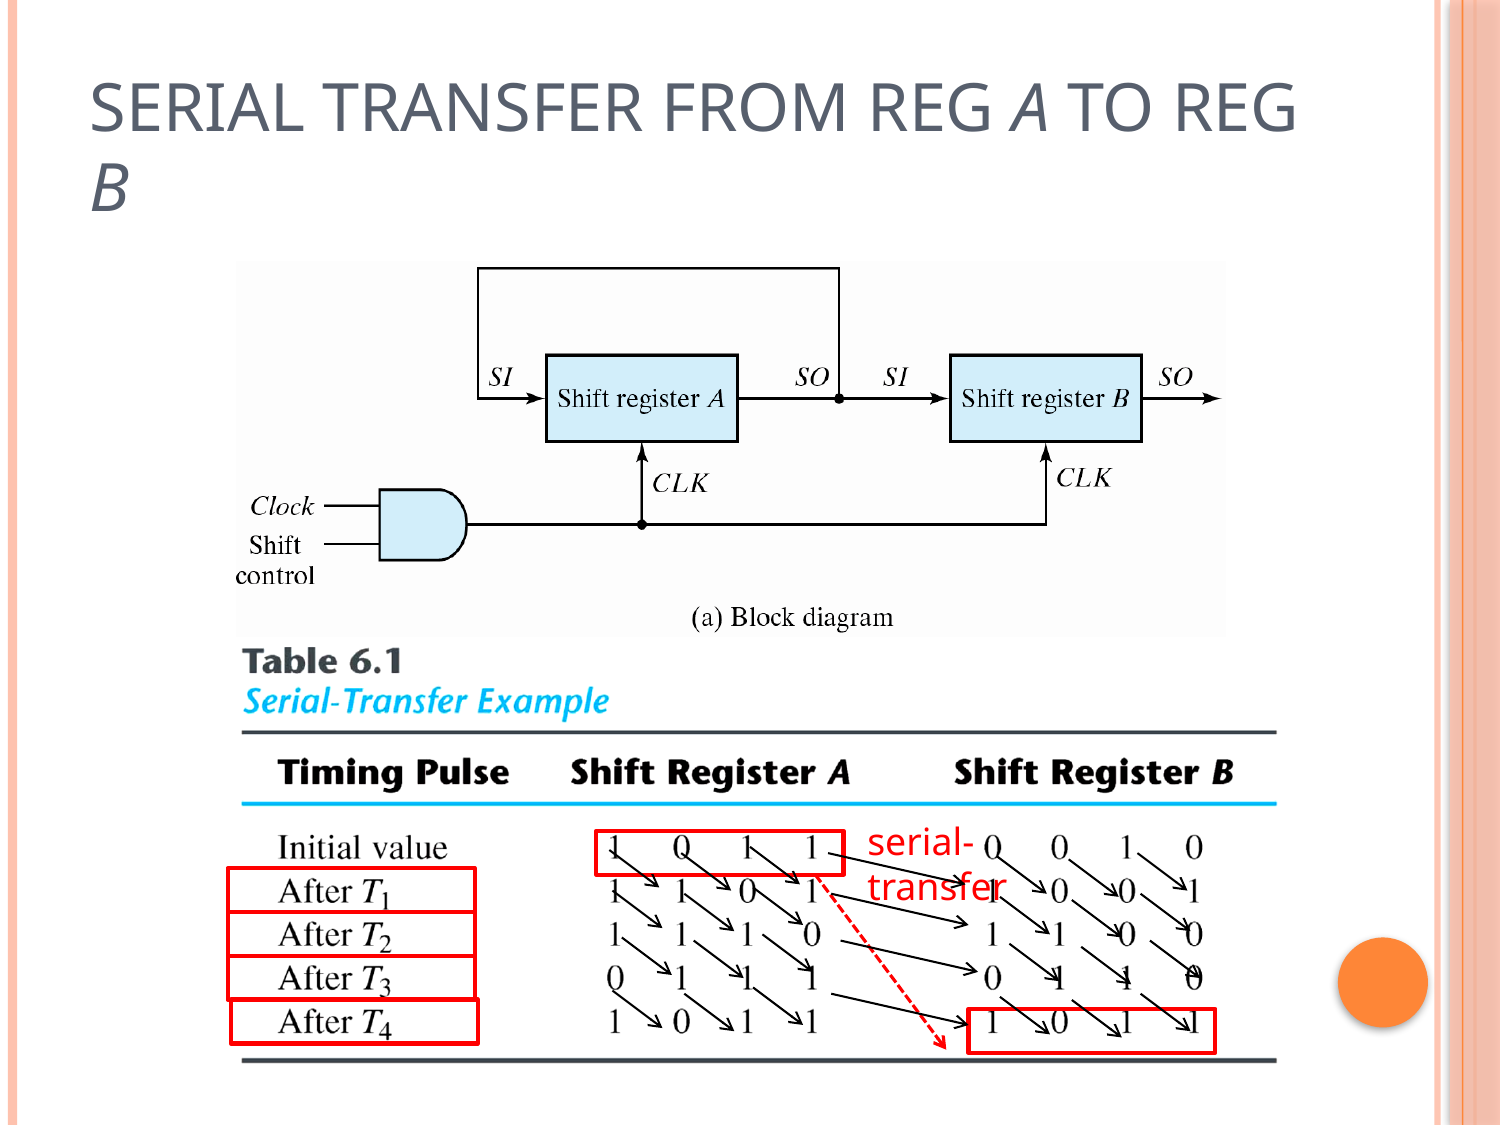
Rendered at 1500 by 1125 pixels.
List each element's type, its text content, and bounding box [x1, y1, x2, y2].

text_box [1071, 899, 1123, 938]
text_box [1149, 940, 1201, 979]
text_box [999, 896, 1051, 935]
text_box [1136, 852, 1189, 892]
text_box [830, 993, 970, 1026]
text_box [608, 849, 660, 888]
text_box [999, 996, 1051, 1035]
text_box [683, 893, 735, 932]
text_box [752, 886, 804, 926]
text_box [996, 855, 1048, 895]
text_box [752, 986, 804, 1026]
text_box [693, 940, 745, 979]
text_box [749, 846, 801, 885]
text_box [611, 990, 664, 1029]
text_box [840, 940, 979, 973]
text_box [814, 874, 947, 1051]
picture [234, 638, 1280, 1069]
picture [236, 261, 1226, 637]
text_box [1071, 999, 1123, 1038]
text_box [827, 852, 967, 885]
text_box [680, 852, 732, 892]
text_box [1068, 858, 1120, 898]
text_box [611, 890, 664, 929]
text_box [830, 893, 970, 926]
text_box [761, 933, 814, 973]
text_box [1140, 893, 1192, 932]
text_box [1080, 946, 1132, 985]
title Serial transfer from reg A to reg B [75, 45, 1338, 233]
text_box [1140, 993, 1192, 1032]
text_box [621, 936, 673, 976]
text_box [683, 993, 735, 1032]
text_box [1008, 943, 1060, 982]
